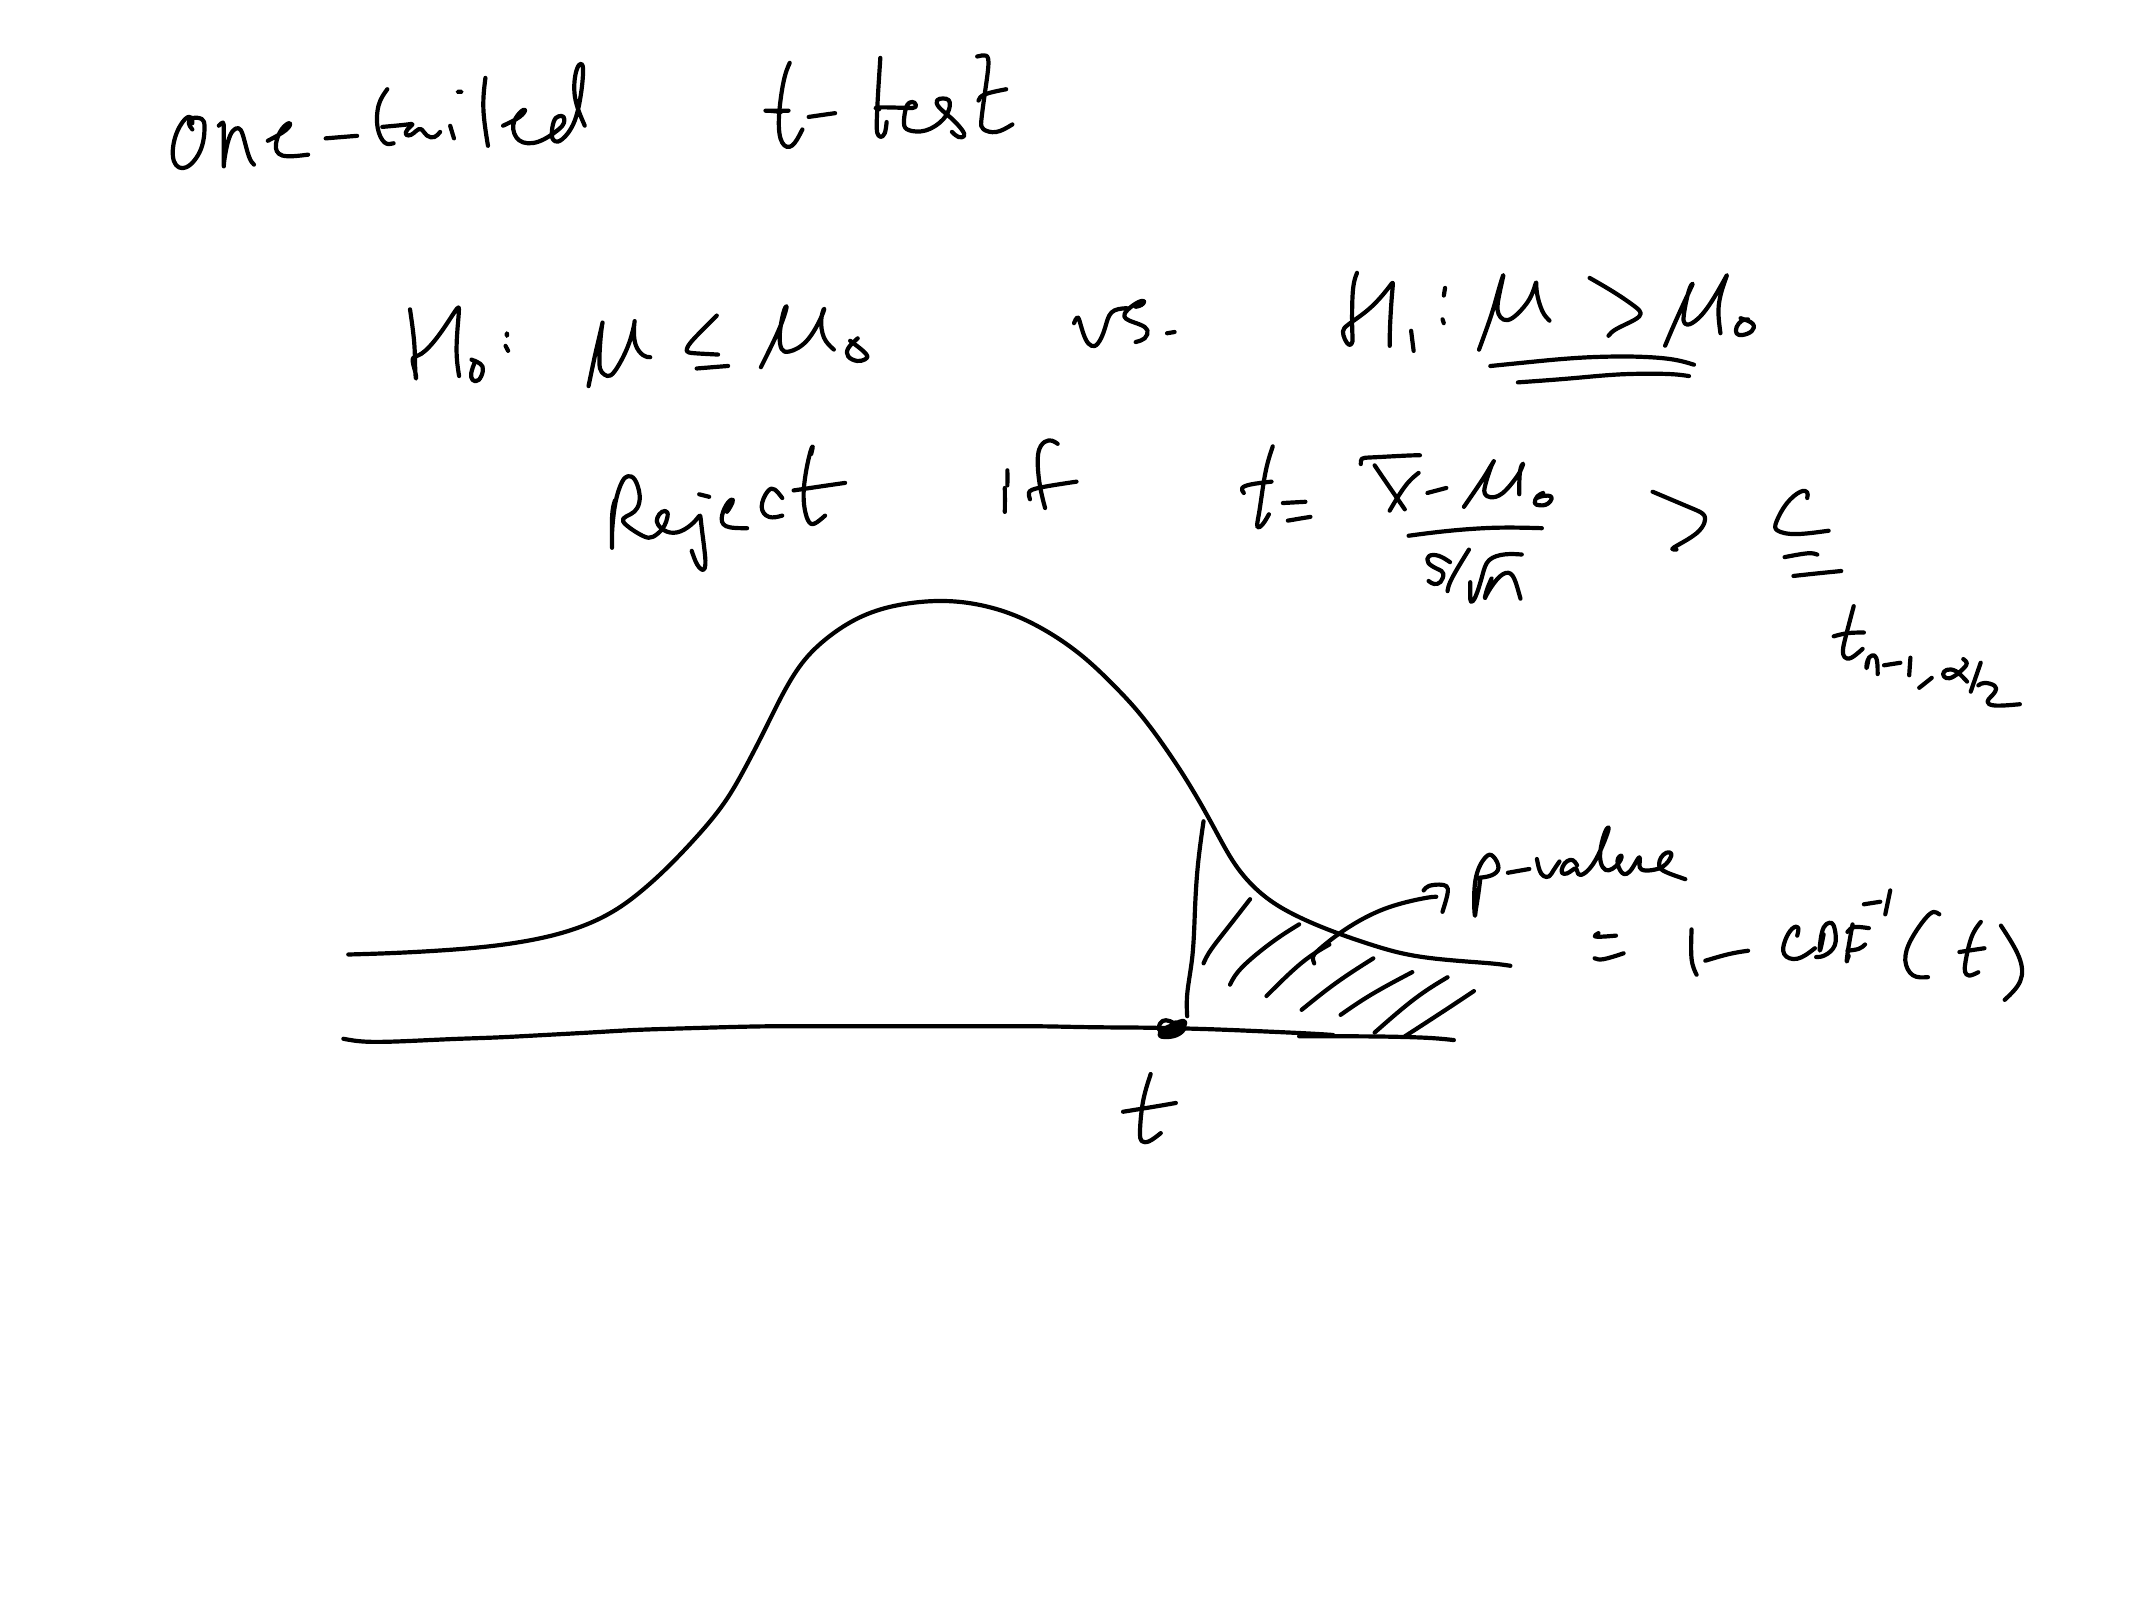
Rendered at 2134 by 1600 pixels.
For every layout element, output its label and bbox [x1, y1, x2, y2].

text_box [172, 55, 2023, 1017]
text_box [343, 976, 1475, 1143]
